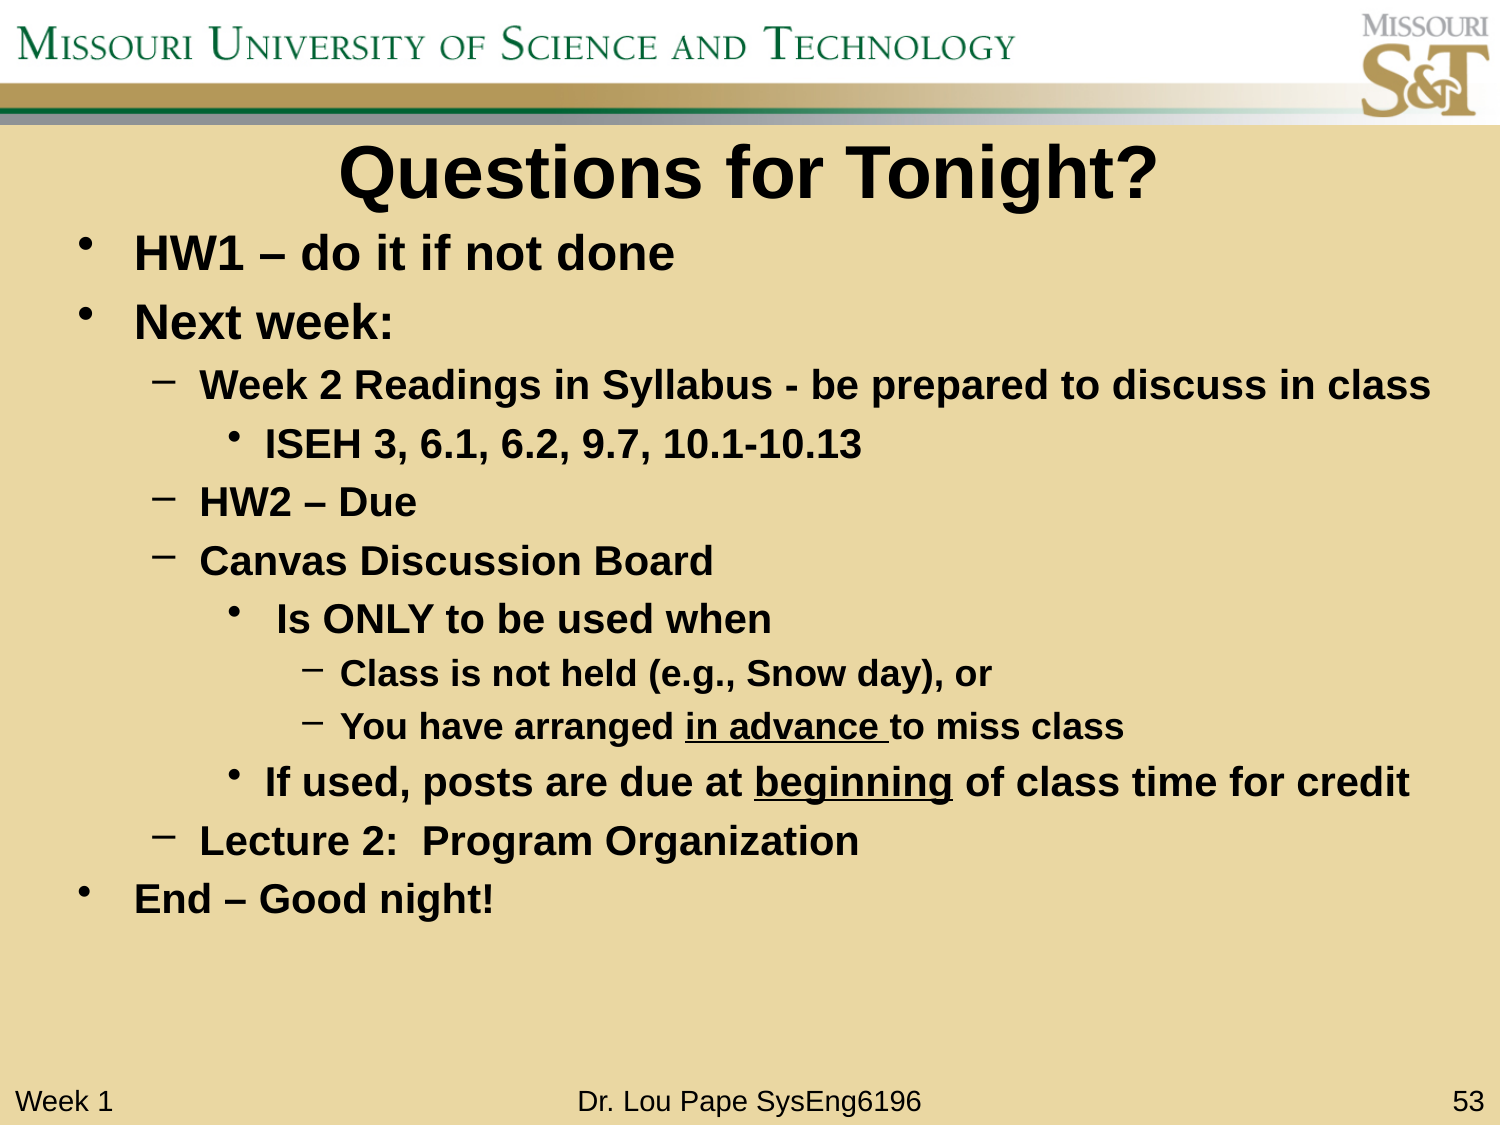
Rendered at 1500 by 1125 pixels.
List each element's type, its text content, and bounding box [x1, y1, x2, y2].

picture [0, 0, 1500, 125]
list HW1 – do it if not done Next week: Week 2 Readings in Syllabus - be prepared to discuss in class ISEH 3, 6.1, 6.2, 9.7, 10.1-10.13 HW2 – Due Canvas Discussion Board Is ONLY to be used when Class is not held (e.g., Snow day), or You have arranged in advance to miss class If used, posts are due at beginning of class time for credit Lecture 2: Program Organization End – Good night! [62, 212, 1463, 1013]
footer Dr. Lou Pape SysEng6196 [512, 1074, 988, 1125]
slide_number 53 [1187, 1074, 1500, 1125]
title Questions for Tonight? [112, 112, 1388, 212]
slide_number Week 1 [0, 1074, 313, 1125]
